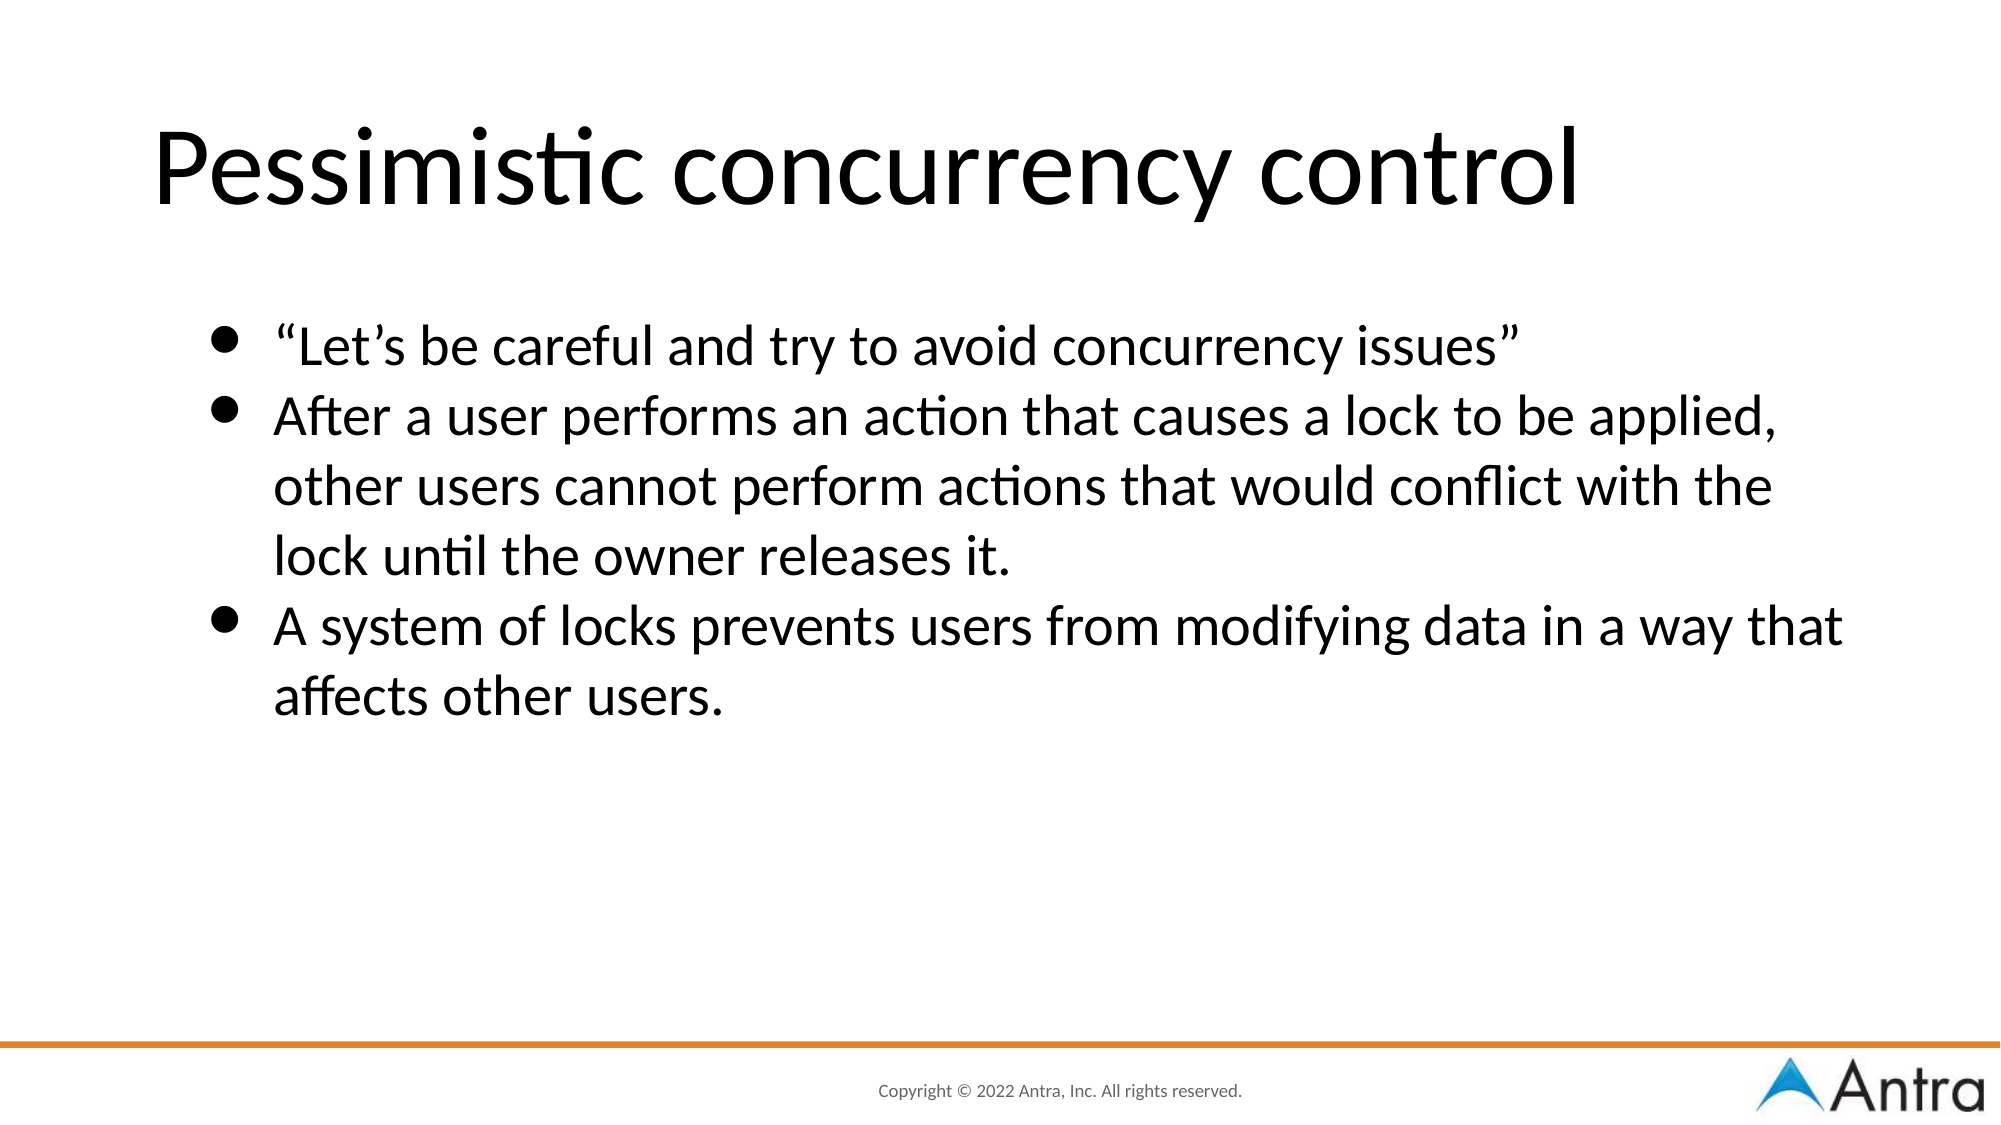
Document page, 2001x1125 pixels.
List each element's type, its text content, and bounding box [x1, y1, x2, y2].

picture [1745, 1048, 1994, 1122]
text_box “Let’s be careful and try to avoid concurrency issues” After a user performs an action that causes a lock to be applied, other users cannot perform actions that would conflict with the lock until the owner releases it. A system of locks prevents users from modifying data in a way that affects other users. [183, 299, 1863, 1014]
text_box Pessimistic concurrency control [137, 59, 1863, 278]
